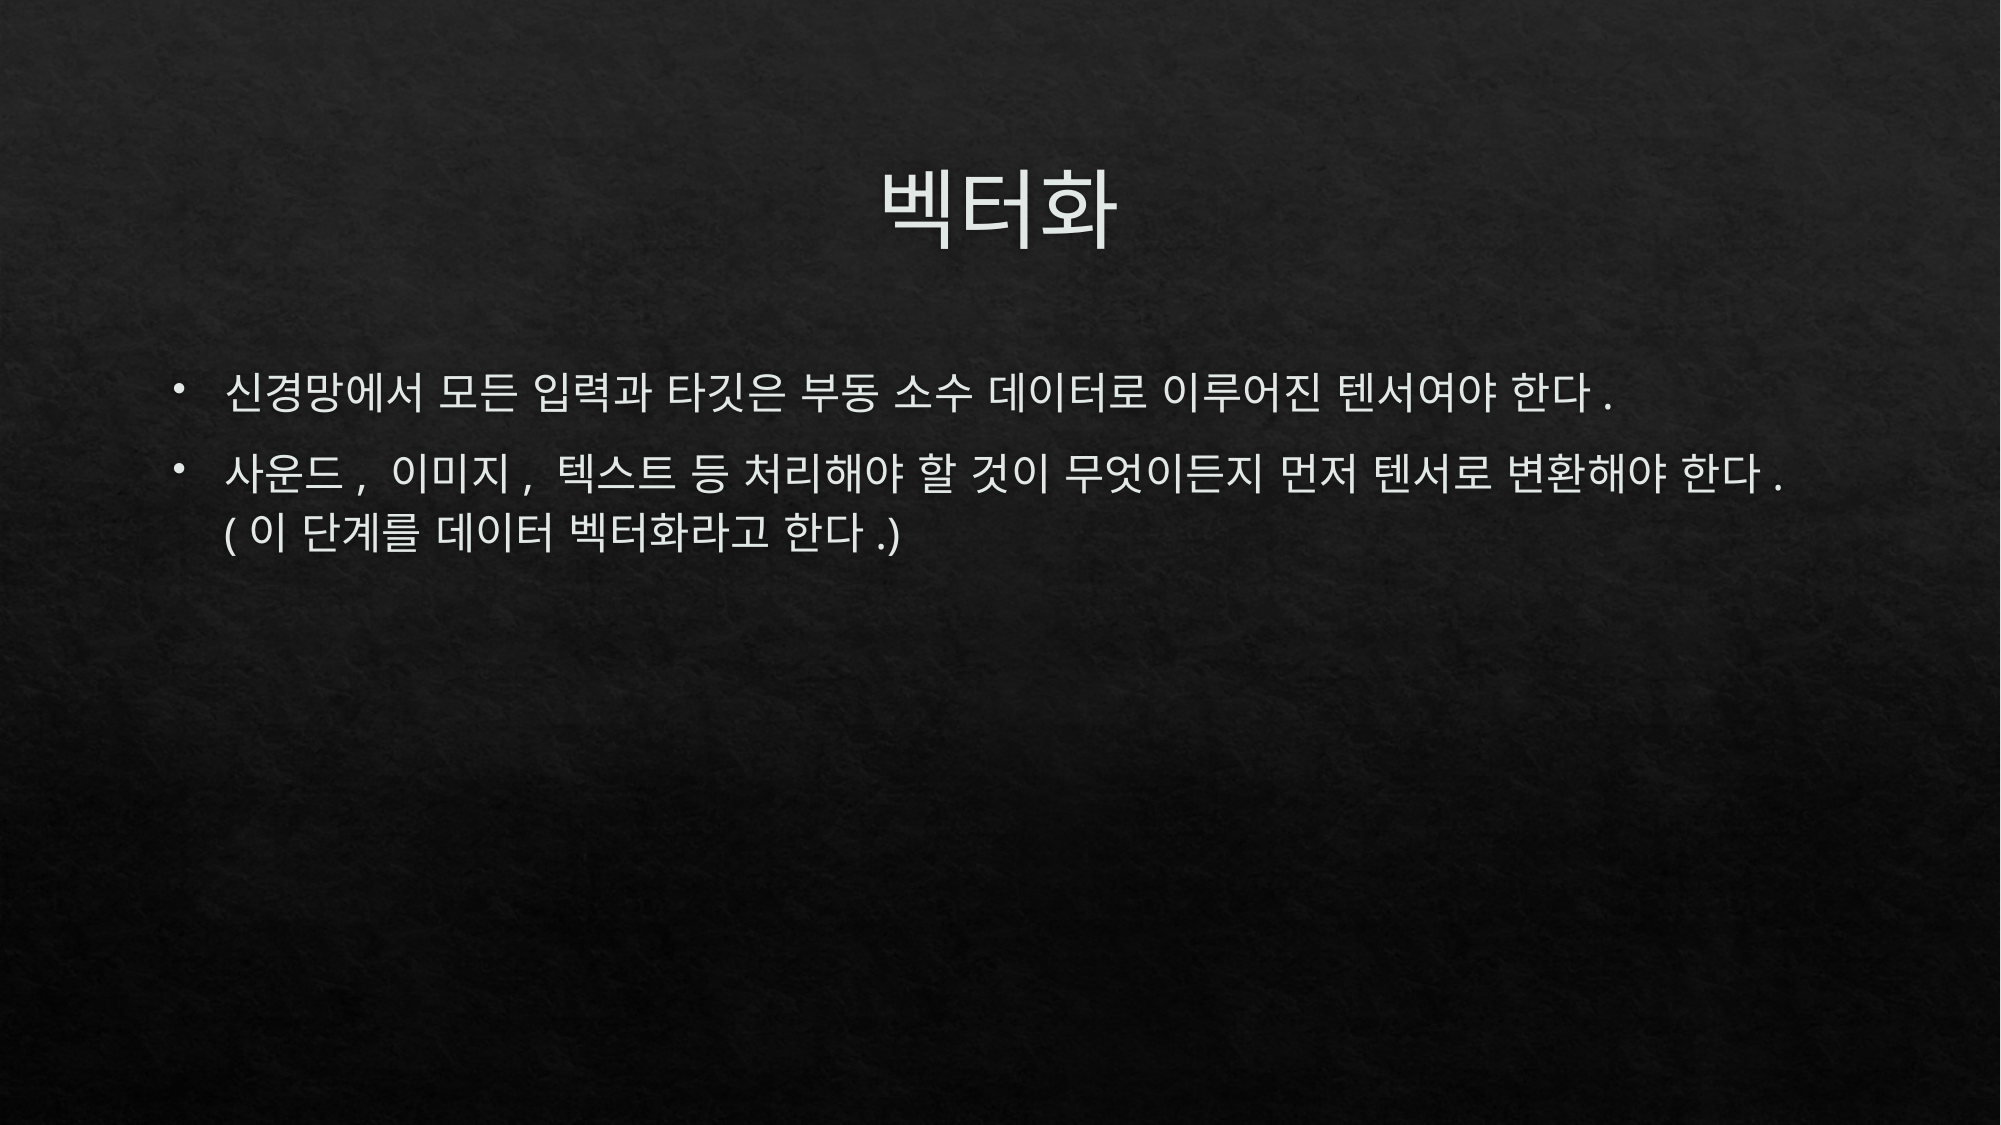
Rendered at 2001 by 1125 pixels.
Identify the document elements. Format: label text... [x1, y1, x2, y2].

title 벡터화 [149, 99, 1849, 307]
list 신경망에서 모든 입력과 타깃은 부동 소수 데이터로 이루어진 텐서여야 한다. 사운드, 이미지, 텍스트 등 처리해야 할 것이 무엇이든지 먼저 텐서로 변환해야 한다.(이 단계를 데이터 벡터화라고 한다.) [149, 340, 1849, 950]
